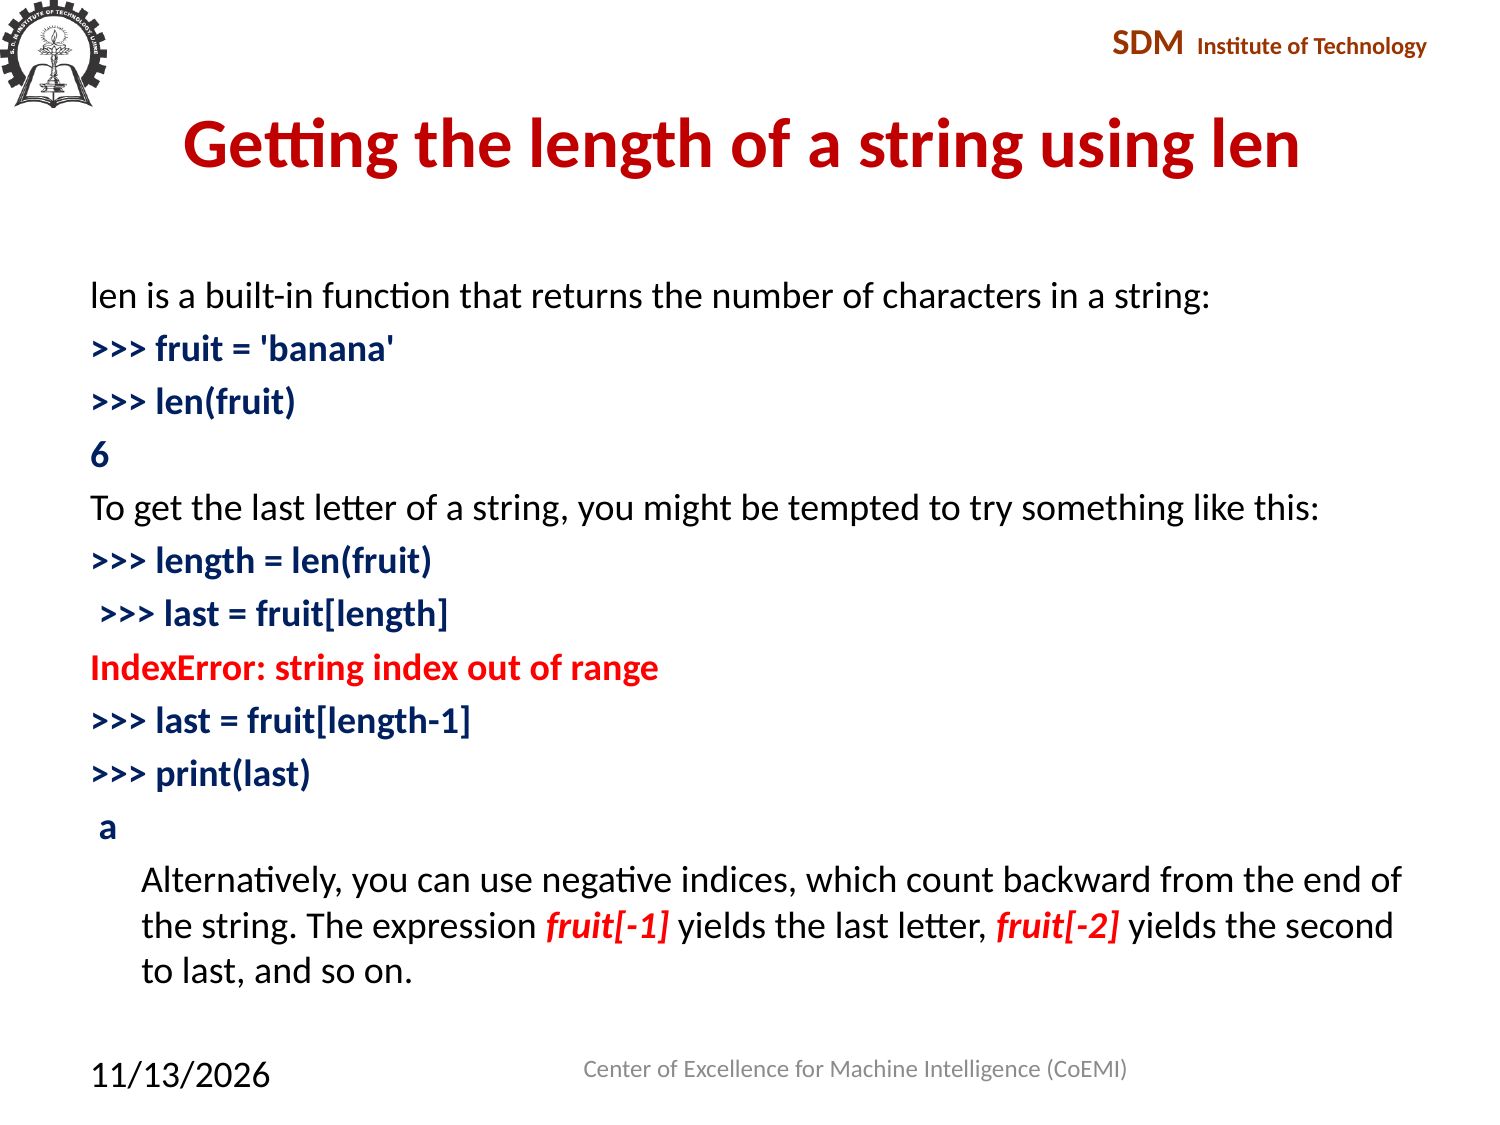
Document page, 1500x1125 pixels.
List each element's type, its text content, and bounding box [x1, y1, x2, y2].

list len is a built-in function that returns the number of characters in a string: >>> fruit = 'banana' >>> len(fruit) 6 To get the last letter of a string, you might be tempted to try something like this: >>> length = len(fruit) >>> last = fruit[length] IndexError: string index out of range >>> last = fruit[length-1] >>> print(last) a Alternatively, you can use negative indices, which count backward from the end of the string. The expression fruit[-1] yields the last letter, fruit[-2] yields the second to last, and so on. [75, 262, 1425, 1005]
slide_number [75, 1042, 425, 1103]
footer Center of Excellence for Machine Intelligence (CoEMI) [474, 1037, 1238, 1098]
picture [0, 0, 107, 108]
title Getting the length of a string using len [50, 87, 1438, 275]
